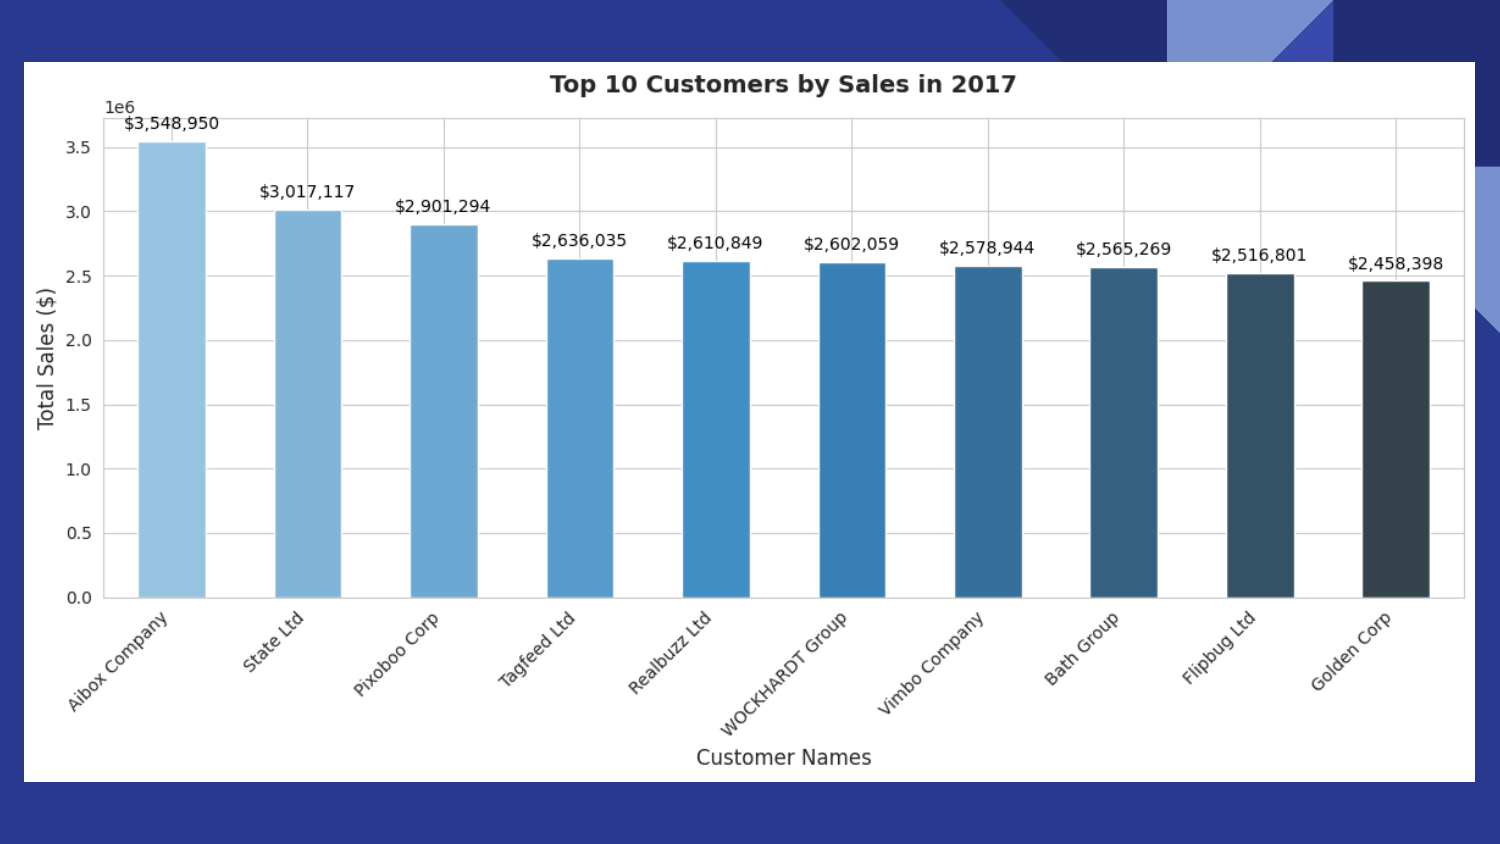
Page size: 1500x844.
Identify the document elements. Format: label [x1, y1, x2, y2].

picture [24, 61, 1476, 782]
